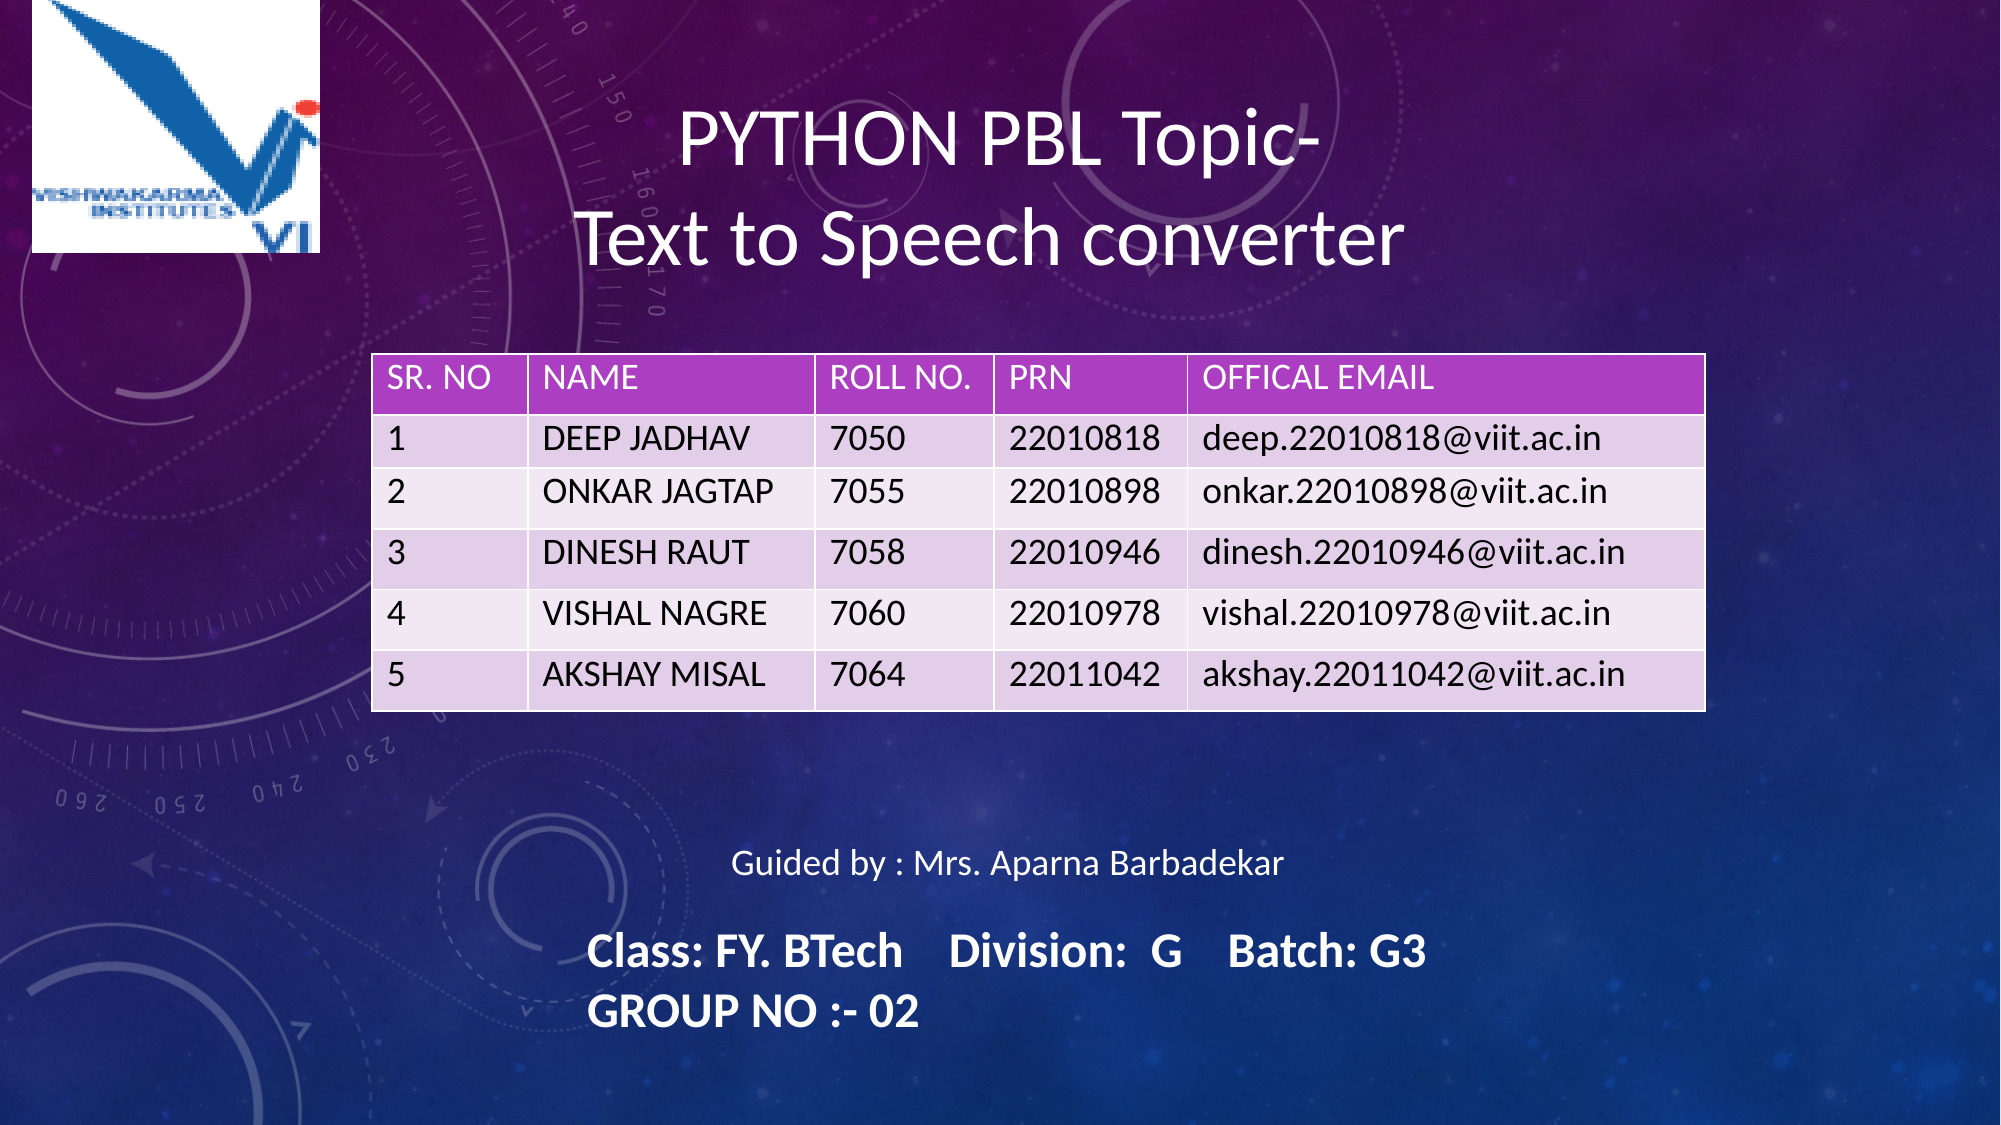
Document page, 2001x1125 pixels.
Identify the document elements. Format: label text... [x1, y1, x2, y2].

table_cell dinesh.22010946@viit.ac.in [1188, 530, 1704, 589]
table_cell 1 [373, 416, 527, 467]
text_box PYTHON PBL Topic- Text to Speech converter [505, 74, 1495, 290]
table_cell 5 [373, 651, 527, 710]
text_box Class: FY. BTech Division: G Batch: G3 GROUP NO :- 02 [572, 909, 1535, 1045]
table_cell 7060 [816, 590, 993, 649]
table_cell akshay.22011042@viit.ac.in [1188, 651, 1704, 710]
picture [0, 0, 2001, 1125]
table_cell onkar.22010898@viit.ac.in [1188, 469, 1704, 528]
table_header ROLL NO. [816, 355, 993, 414]
table_cell 7050 [816, 416, 993, 467]
table_cell DEEP JADHAV [529, 416, 814, 467]
table_header SR. NO [373, 355, 527, 414]
table_cell vishal.22010978@viit.ac.in [1188, 590, 1704, 649]
text_box Guided by : Mrs. Aparna Barbadekar [716, 830, 1462, 891]
table_cell VISHAL NAGRE [529, 590, 814, 649]
table_cell ONKAR JAGTAP [529, 469, 814, 528]
table_cell 2 [373, 469, 527, 528]
table_cell 22010818 [995, 416, 1187, 467]
table_cell DINESH RAUT [529, 530, 814, 589]
table_cell 7058 [816, 530, 993, 589]
table_cell AKSHAY MISAL [529, 651, 814, 710]
table_cell deep.22010818@viit.ac.in [1188, 416, 1704, 467]
table_cell 4 [373, 590, 527, 649]
table_header OFFICAL EMAIL [1188, 355, 1704, 414]
table_cell 22010978 [995, 590, 1187, 649]
table_cell 3 [373, 530, 527, 589]
table_header PRN [995, 355, 1187, 414]
table_cell 22011042 [995, 651, 1187, 710]
table_cell 7055 [816, 469, 993, 528]
table_cell 22010946 [995, 530, 1187, 589]
table_header NAME [529, 355, 814, 414]
table_cell 22010898 [995, 469, 1187, 528]
table_cell 7064 [816, 651, 993, 710]
